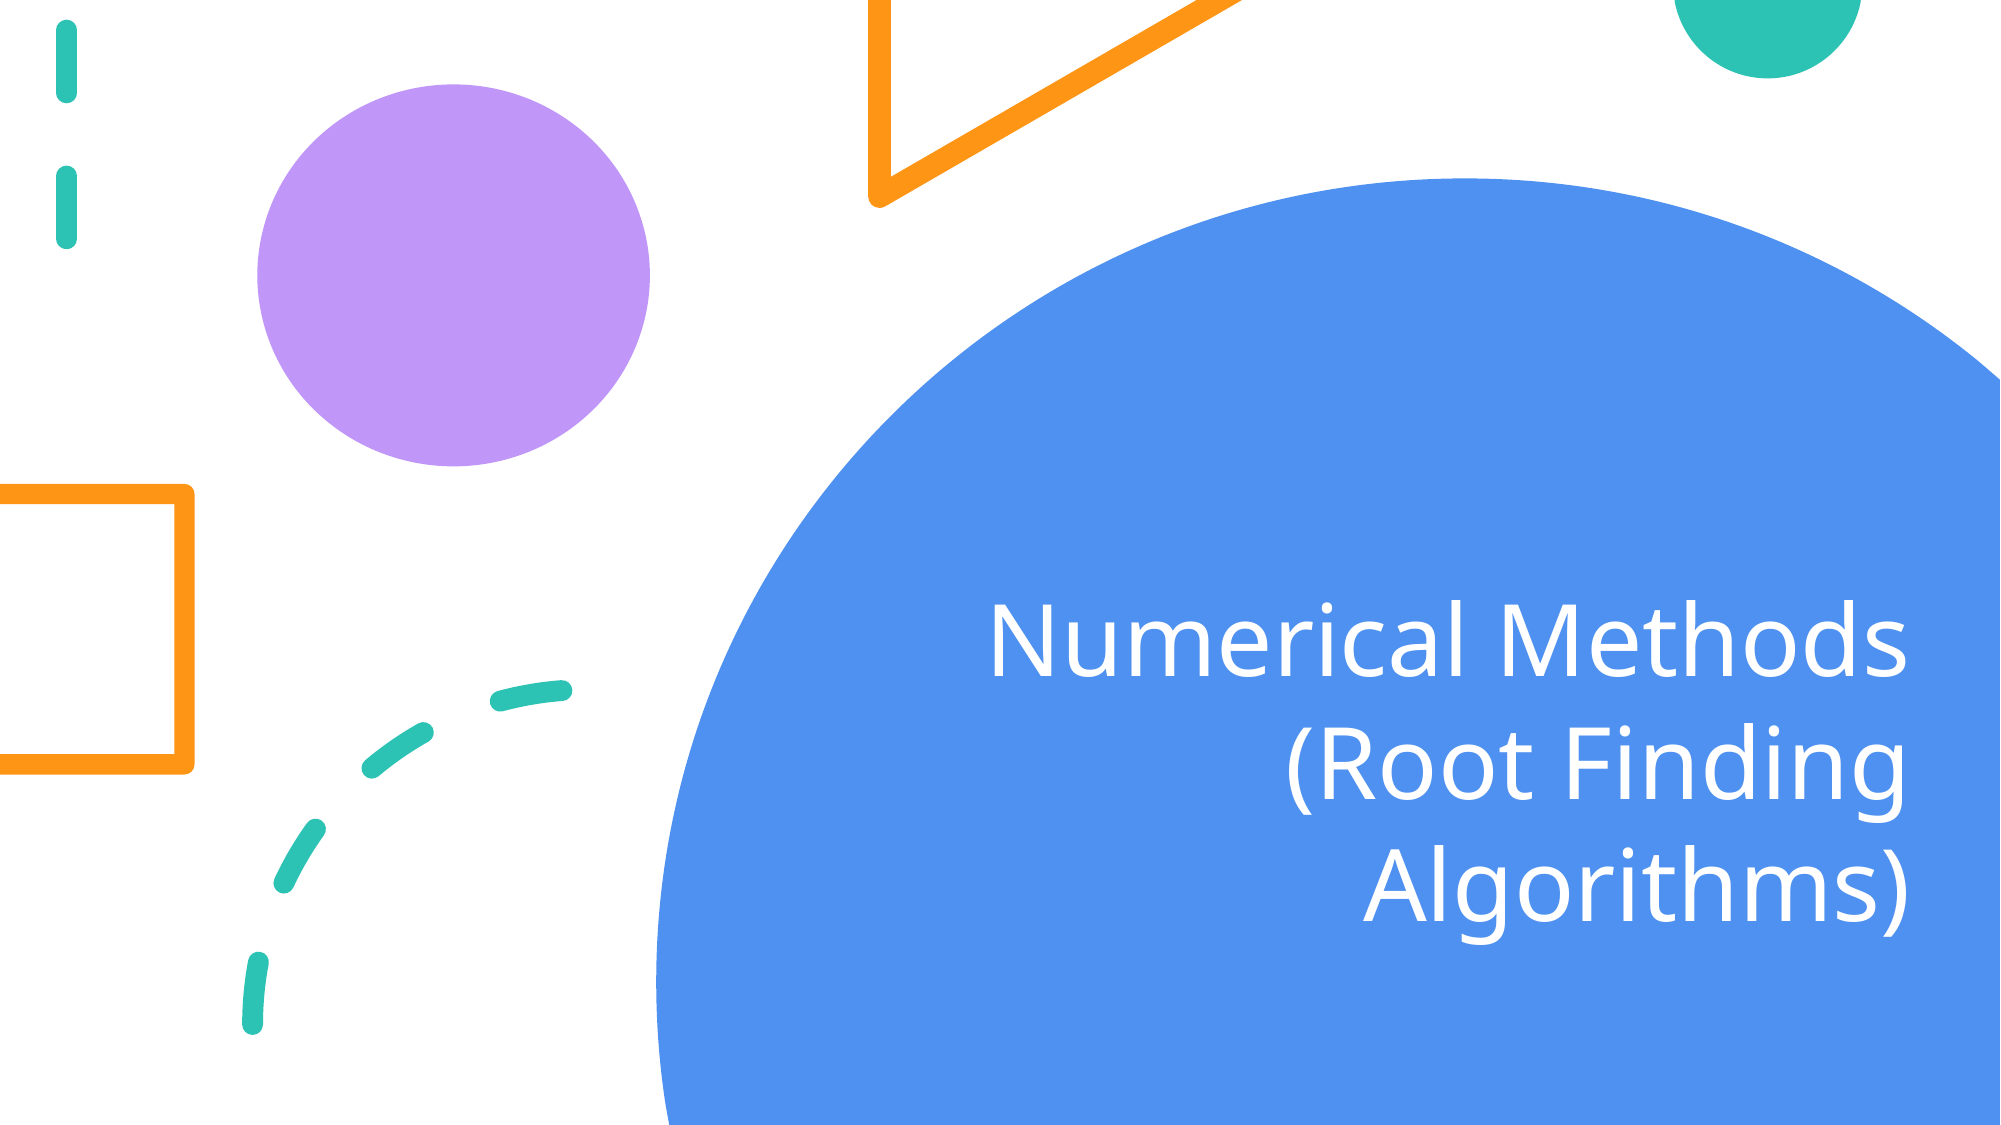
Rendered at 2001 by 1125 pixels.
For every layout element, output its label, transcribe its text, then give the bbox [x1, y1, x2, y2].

title Numerical Methods (Root Finding Algorithms) [771, 562, 1927, 954]
